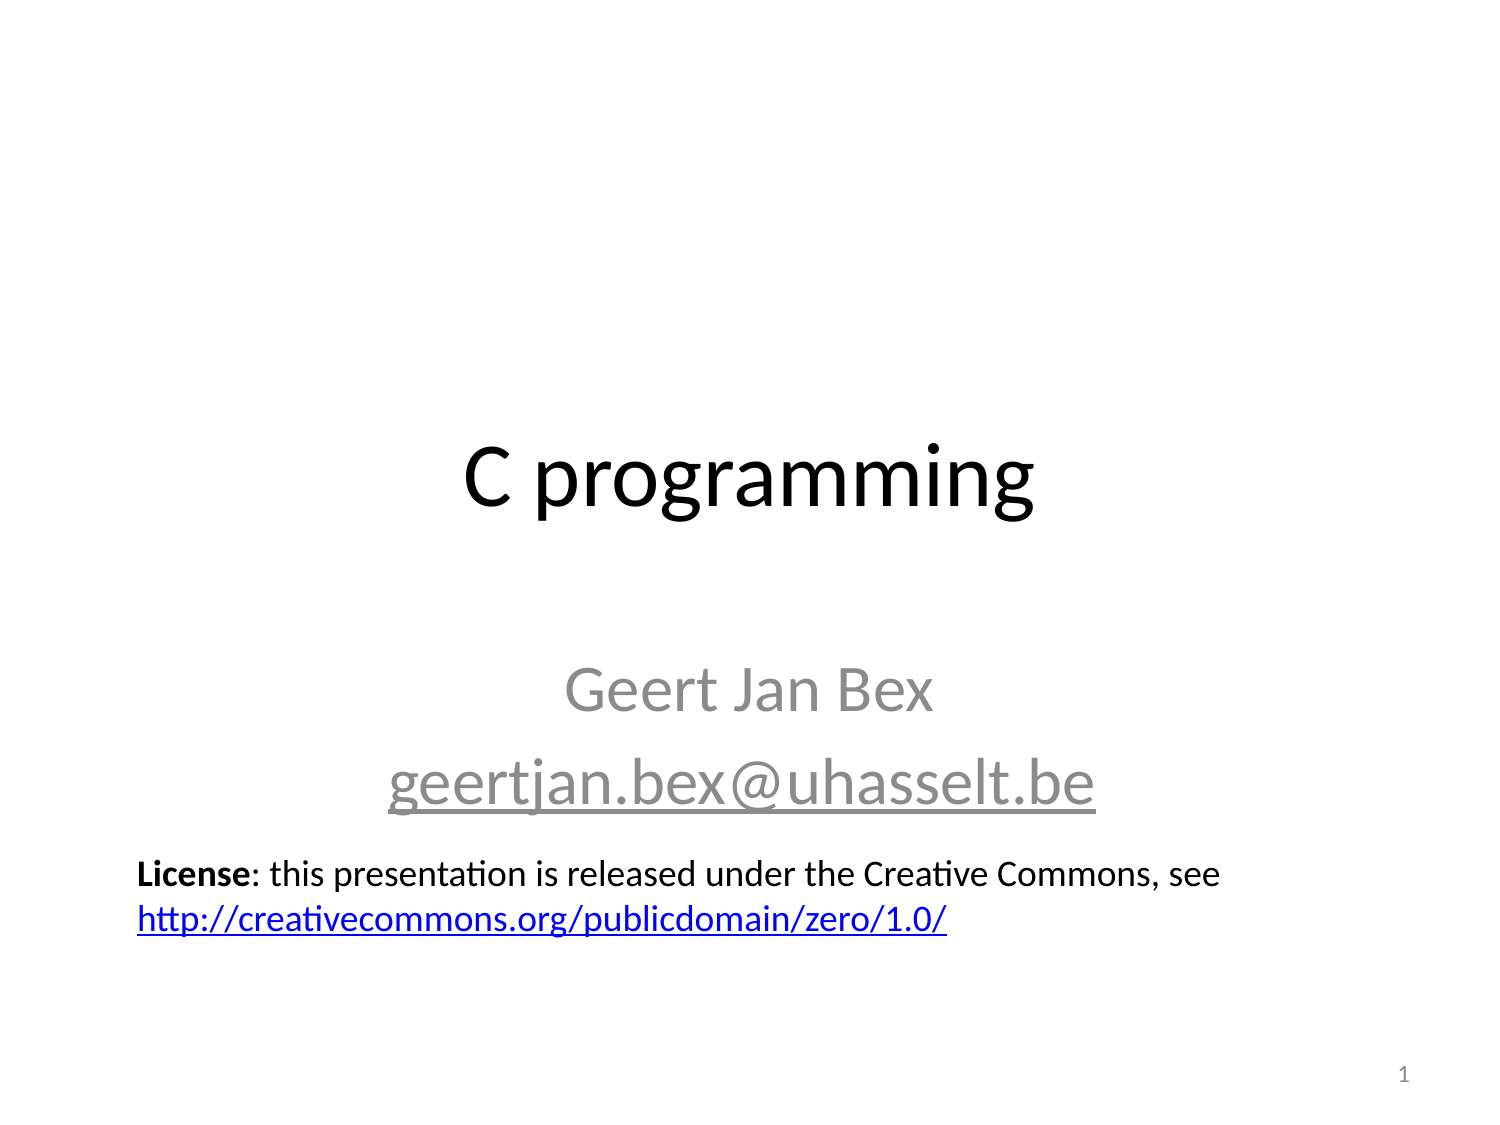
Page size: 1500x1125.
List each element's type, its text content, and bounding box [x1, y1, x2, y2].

title C programming [112, 349, 1388, 591]
slide_number 1 [1074, 1042, 1425, 1103]
subtitle Geert Jan Bex geertjan.bex@uhasselt.be [225, 637, 1275, 925]
text_box License: this presentation is released under the Creative Commons, see http://creativecommons.org/publicdomain/zero/1.0/ [122, 841, 1237, 947]
